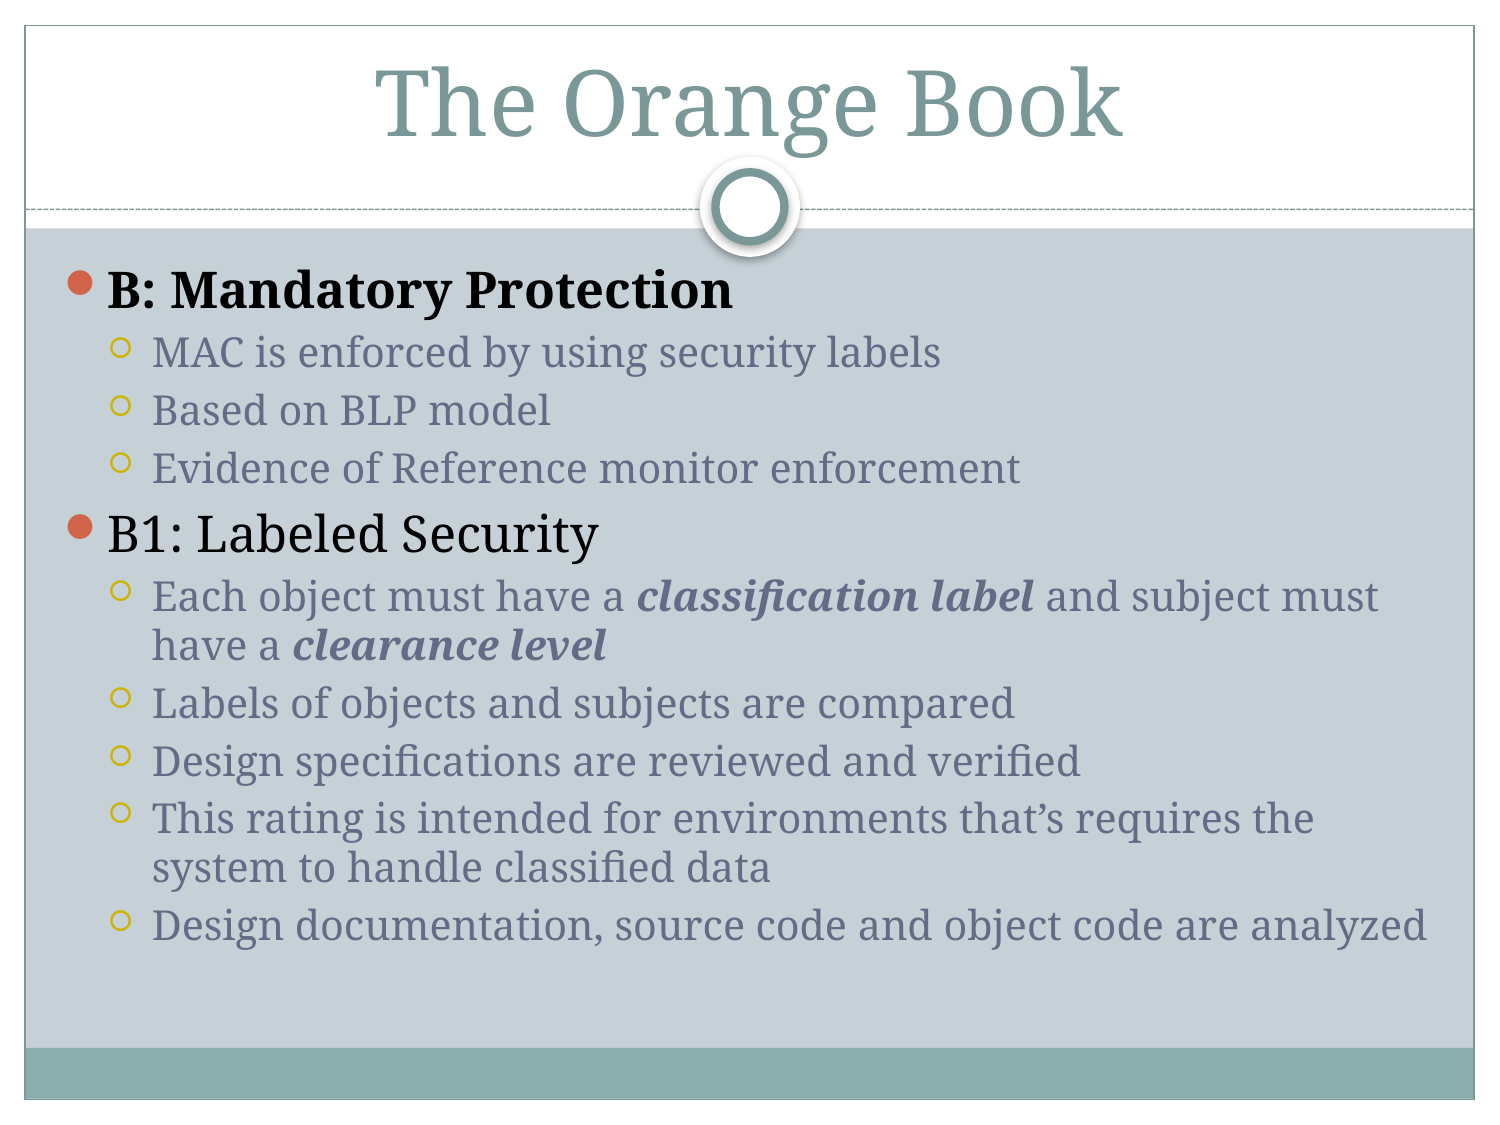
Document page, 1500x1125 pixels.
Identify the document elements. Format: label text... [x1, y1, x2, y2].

title The Orange Book [49, 37, 1450, 162]
list B: Mandatory Protection MAC is enforced by using security labels Based on BLP model Evidence of Reference monitor enforcement B1: Labeled Security Each object must have a classification label and subject must have a clearance level Labels of objects and subjects are compared Design specifications are reviewed and verified This rating is intended for environments that’s requires the system to handle classified data Design documentation, source code and object code are analyzed [49, 250, 1445, 1001]
